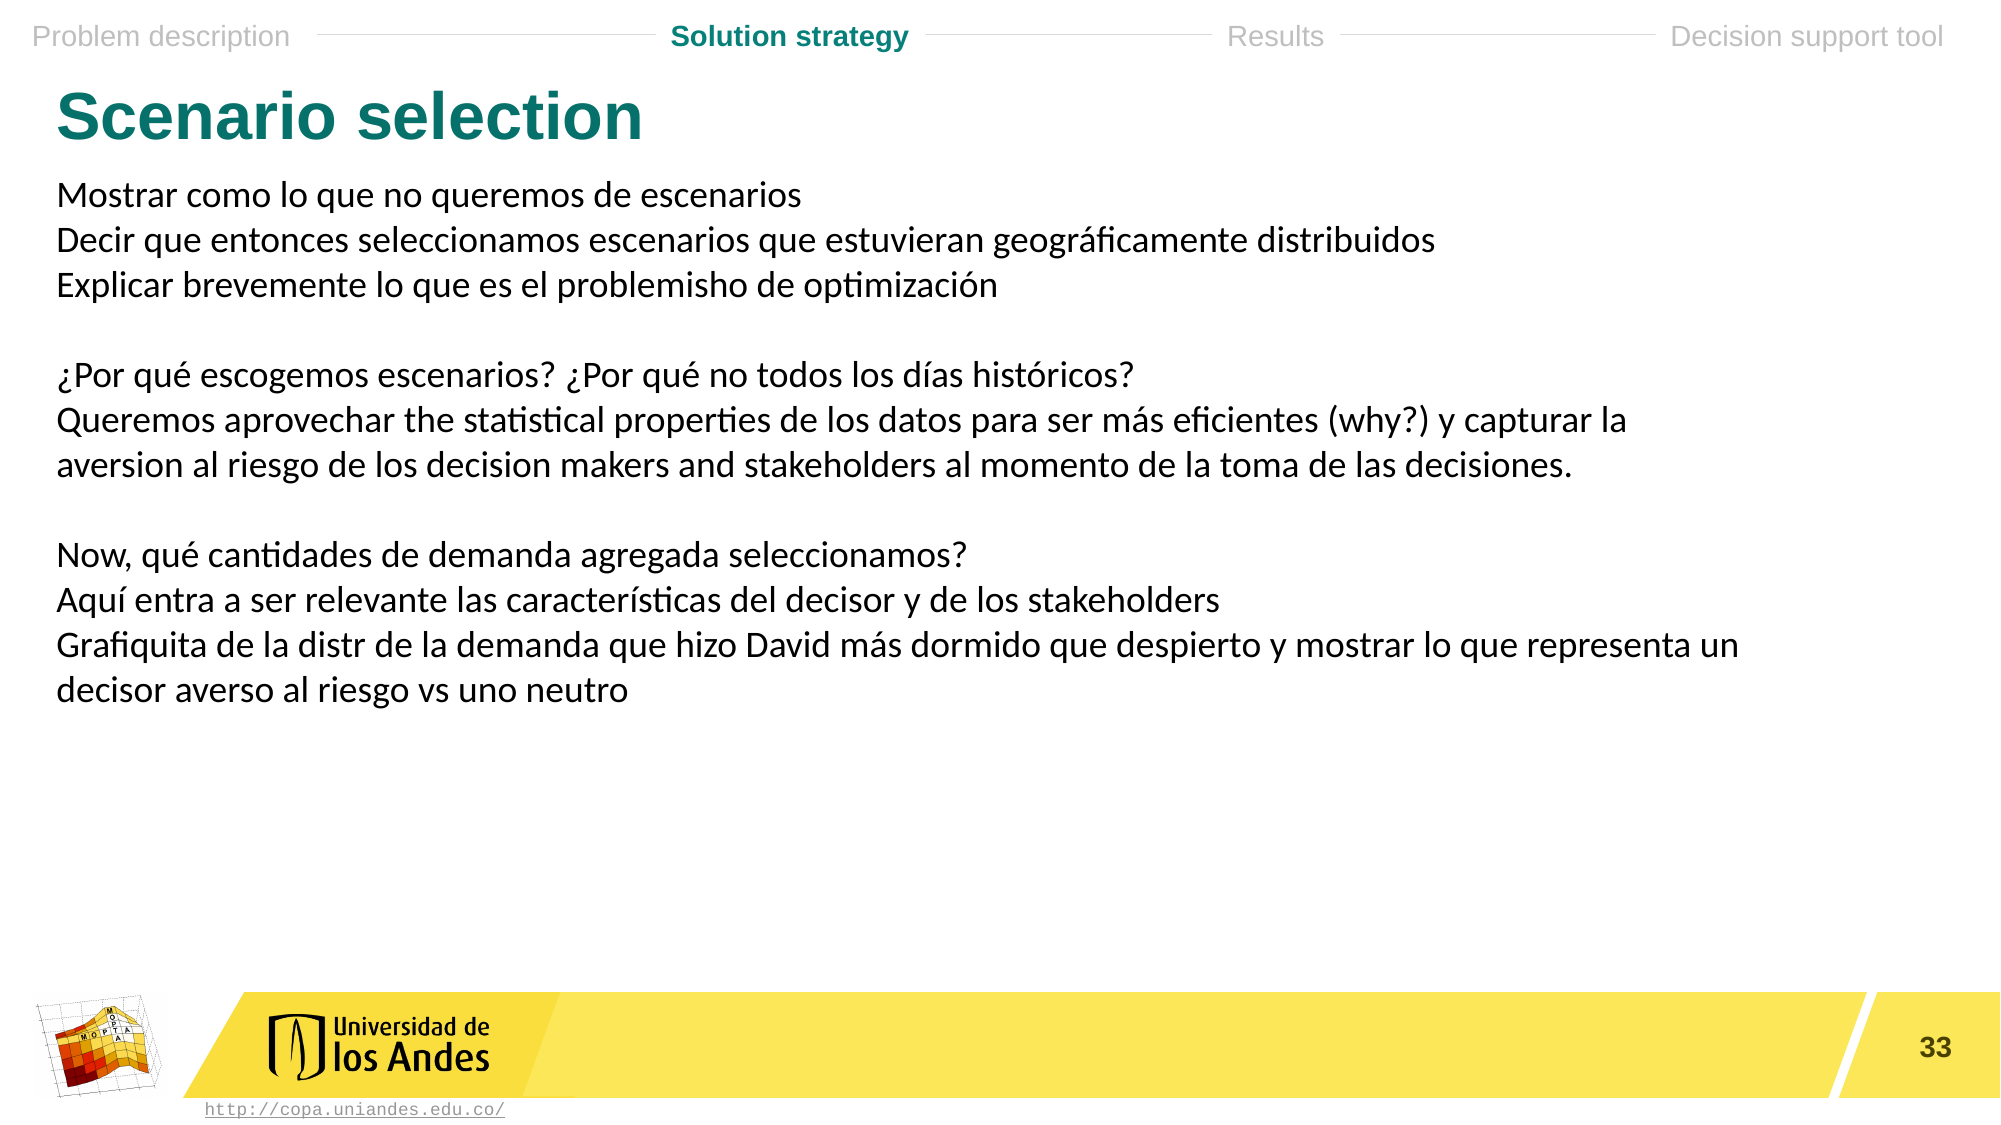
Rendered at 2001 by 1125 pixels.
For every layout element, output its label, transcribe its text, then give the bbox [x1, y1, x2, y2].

title Scenario selection [41, 74, 666, 162]
text_box Mostrar como lo que no queremos de escenarios Decir que entonces seleccionamos escenarios que estuvieran geográficamente distribuidos Explicar brevemente lo que es el problemisho de optimización ¿Por qué escogemos escenarios? ¿Por qué no todos los días históricos? Queremos aprovechar the statistical properties de los datos para ser más eficientes (why?) y capturar la aversion al riesgo de los decision makers and stakeholders al momento de la toma de las decisiones. Now, qué cantidades de demanda agregada seleccionamos? Aquí entra a ser relevante las características del decisor y de los stakeholders Grafiquita de la distr de la demanda que hizo David más dormido que despierto y mostrar lo que representa un decisor averso al riesgo vs uno neutro [41, 162, 1766, 763]
picture [34, 993, 167, 1098]
